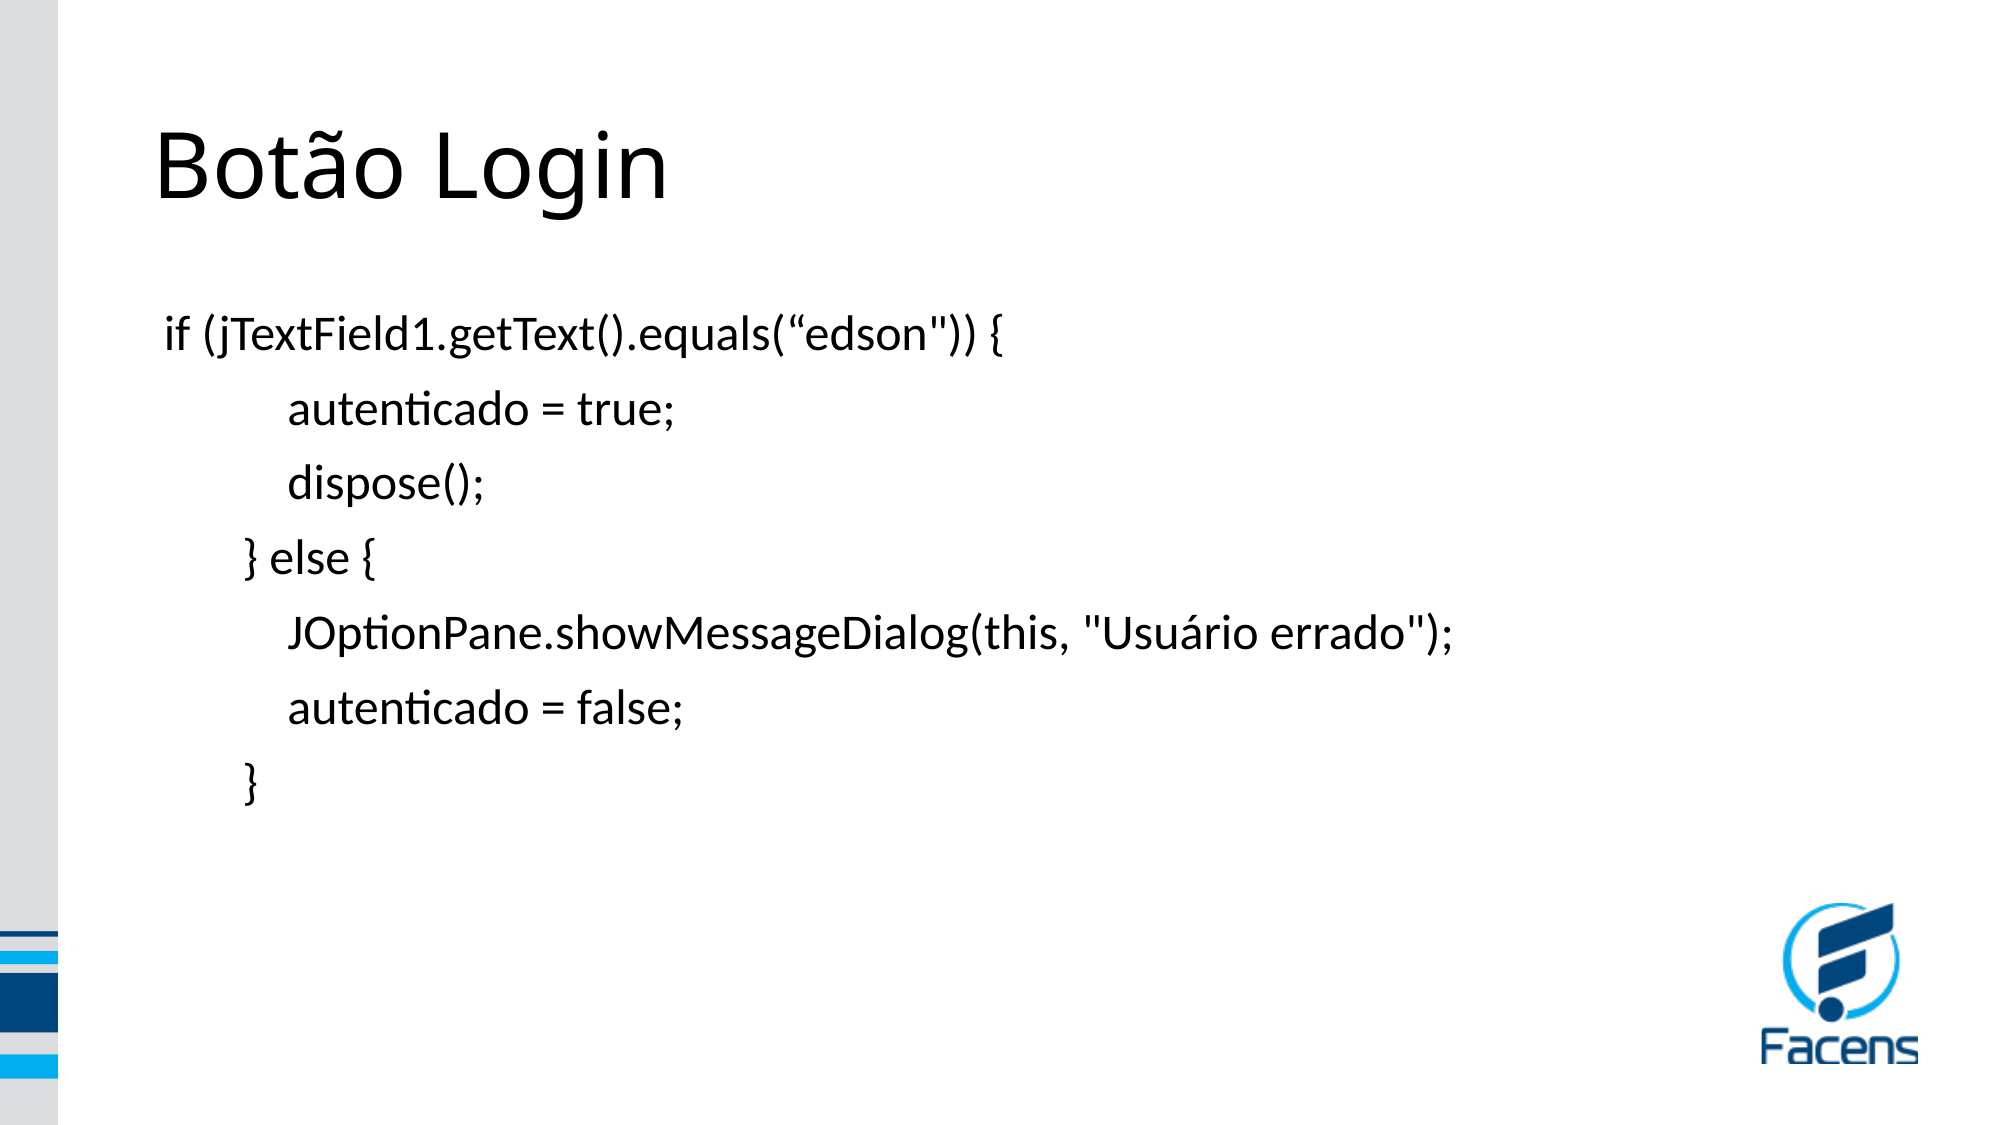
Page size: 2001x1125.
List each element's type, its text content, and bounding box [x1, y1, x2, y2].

picture [0, 0, 58, 950]
picture [0, 1079, 58, 1125]
picture [0, 965, 58, 1054]
picture [1761, 903, 1918, 1064]
list if (jTextField1.getText().equals(“edson")) { autenticado = true; dispose(); } else { JOptionPane.showMessageDialog(this, "Usuário errado"); autenticado = false; } [137, 299, 1863, 1014]
title Botão Login [137, 59, 1863, 278]
